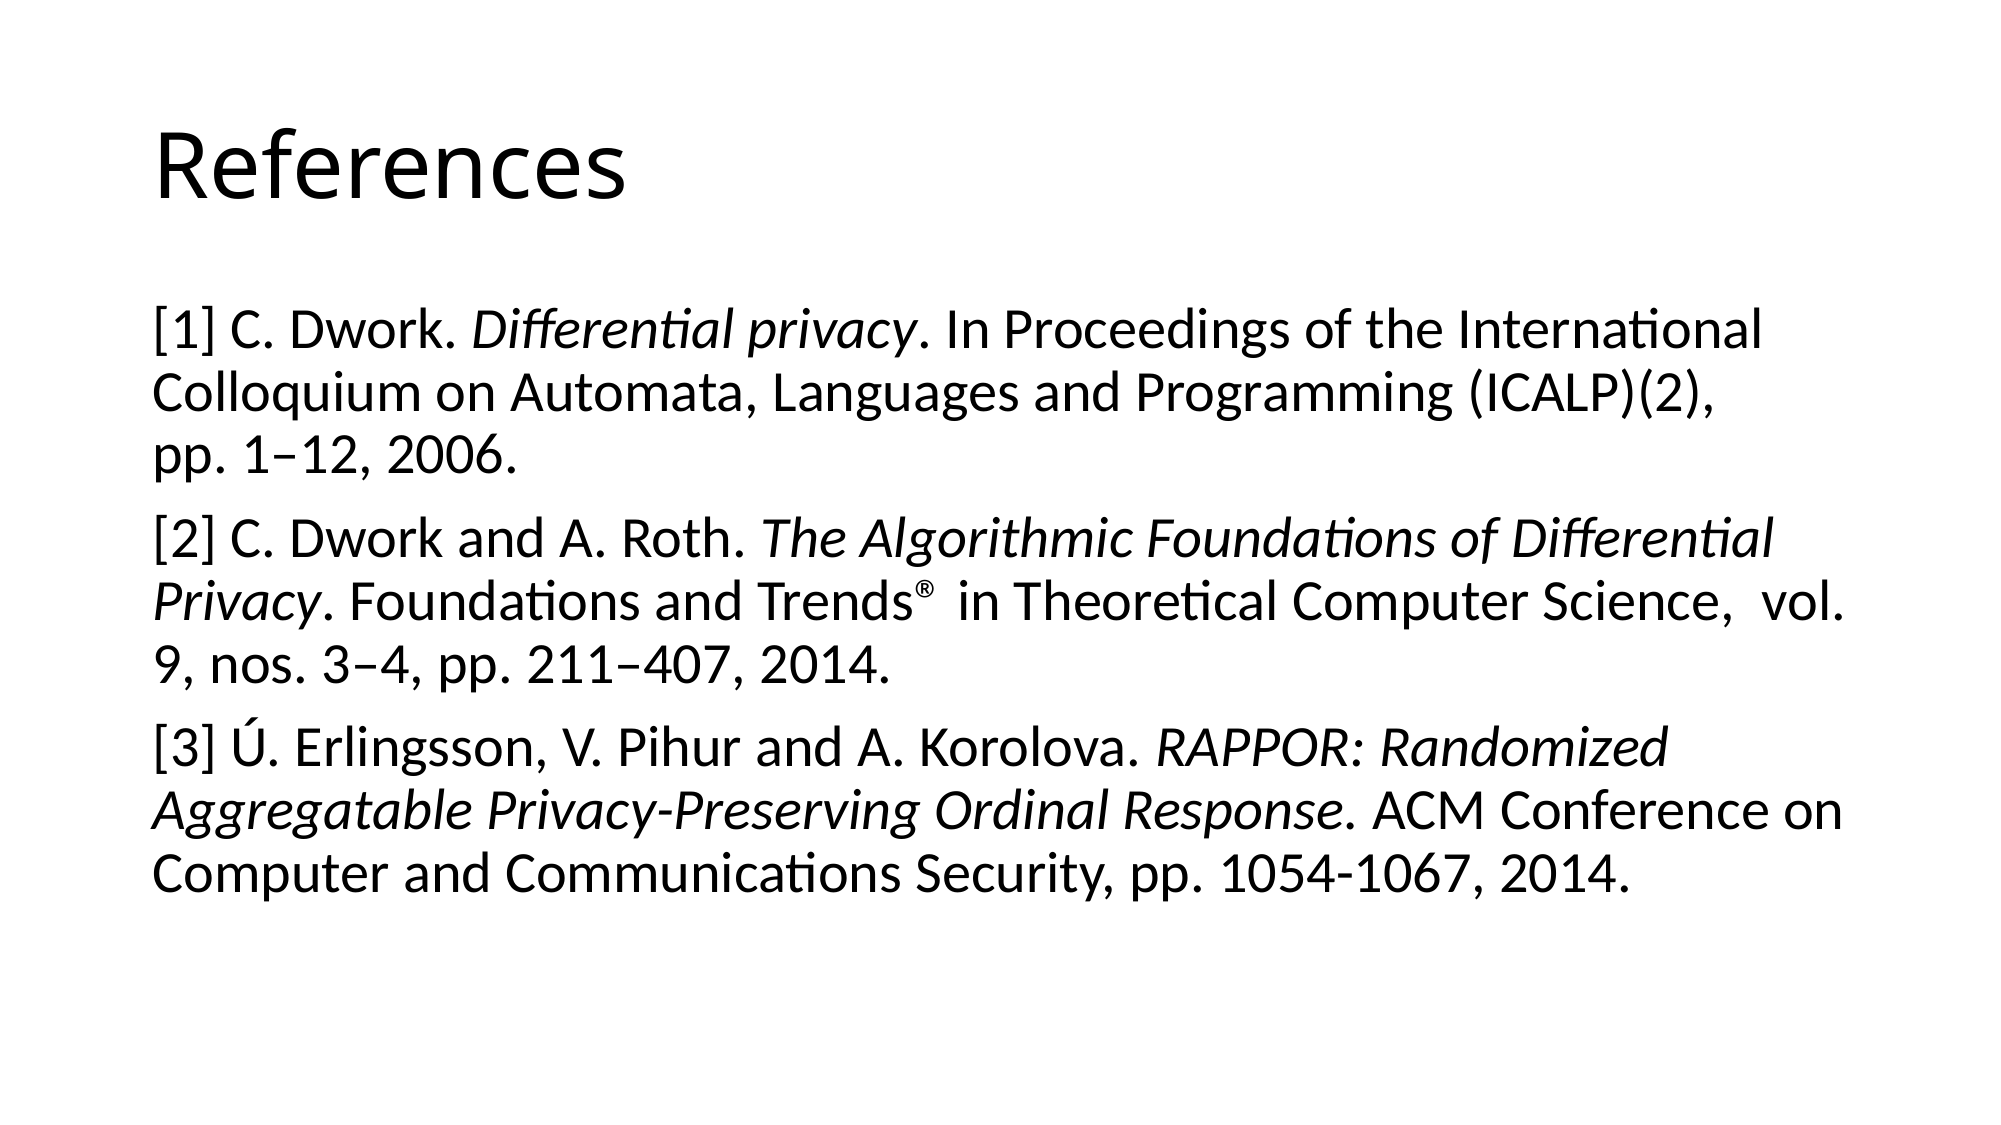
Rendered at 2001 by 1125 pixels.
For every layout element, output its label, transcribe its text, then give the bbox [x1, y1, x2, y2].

list [1] C. Dwork. Diﬀerential privacy. In Proceedings of the International Colloquium on Automata, Languages and Programming (ICALP)(2), pp. 1–12, 2006. [2] C. Dwork and A. Roth. The Algorithmic Foundations of Diﬀerential Privacy. Foundations and Trends®️ in Theoretical Computer Science, vol. 9, nos. 3–4, pp. 211–407, 2014. [3] Ú. Erlingsson, V. Pihur and A. Korolova. RAPPOR: Randomized Aggregatable Privacy-Preserving Ordinal Response. ACM Conference on Computer and Communications Security, pp. 1054-1067, 2014. [137, 290, 1863, 947]
title References [137, 59, 1863, 278]
